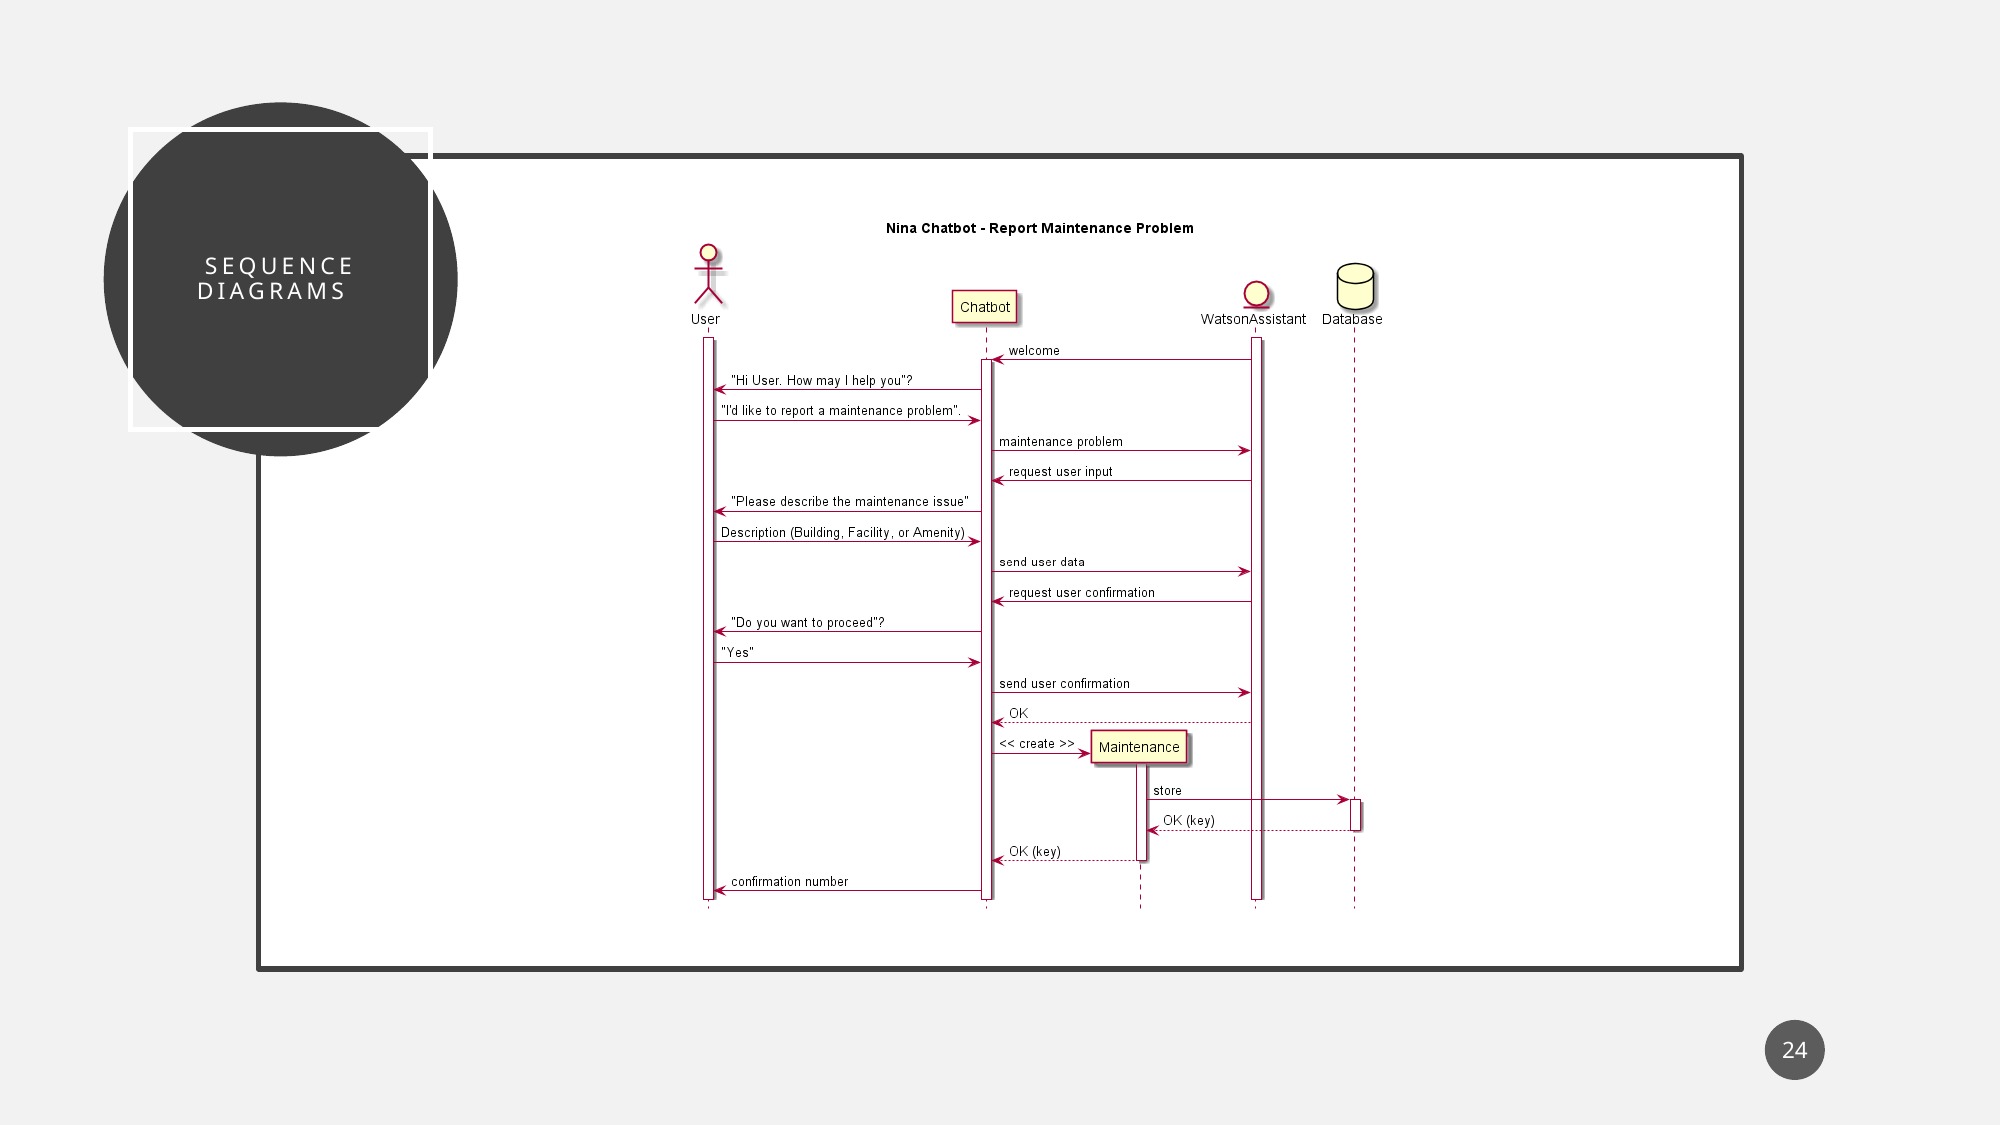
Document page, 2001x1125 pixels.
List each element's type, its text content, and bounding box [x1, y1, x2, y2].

slide_number 24 [1764, 1019, 1825, 1080]
text_box [188, 101, 373, 127]
text_box [257, 155, 1742, 970]
text_box [102, 187, 128, 371]
text_box [433, 187, 459, 372]
title SEQUENCE DIAGRAMS [128, 127, 433, 432]
text_box [189, 432, 373, 458]
picture [683, 208, 1392, 917]
